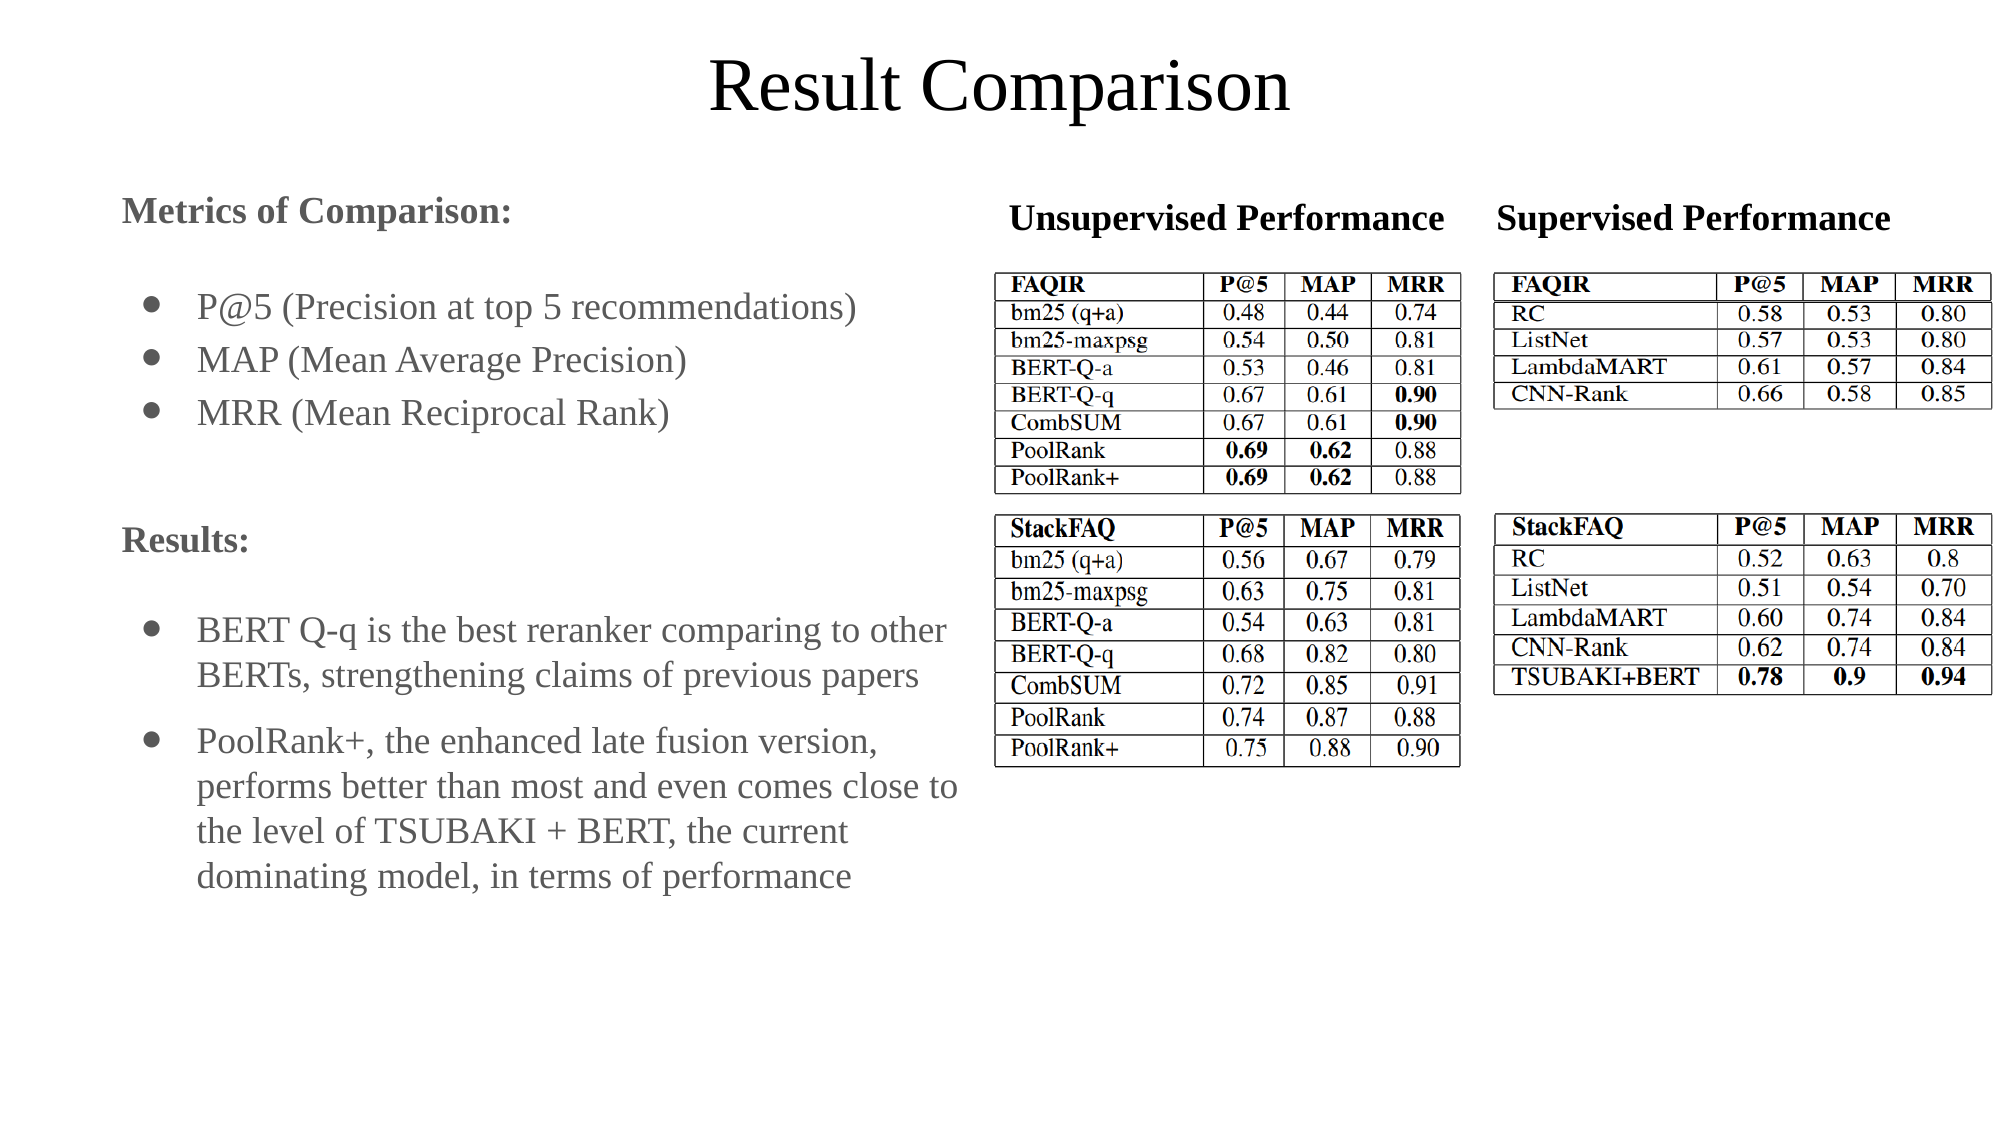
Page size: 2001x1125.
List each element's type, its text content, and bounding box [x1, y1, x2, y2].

picture [1493, 272, 1993, 410]
picture [993, 513, 1462, 769]
text_box Unsupervised Performance Supervised Performance [993, 182, 1967, 253]
title Result Comparison [249, 51, 1750, 135]
picture [993, 272, 1462, 495]
subtitle Metrics of Comparison: P@5 (Precision at top 5 recommendations) MAP (Mean Average Precision) MRR (Mean Reciprocal Rank) [106, 190, 994, 495]
picture [1493, 513, 1993, 696]
text_box Results: BERT Q-q is the best reranker comparing to other BERTs, strengthening claims of previous papers PoolRank+, the enhanced late fusion version, performs better than most and even comes close to the level of TSUBAKI + BERT, the current dominating model, in terms of performance [106, 499, 980, 1002]
